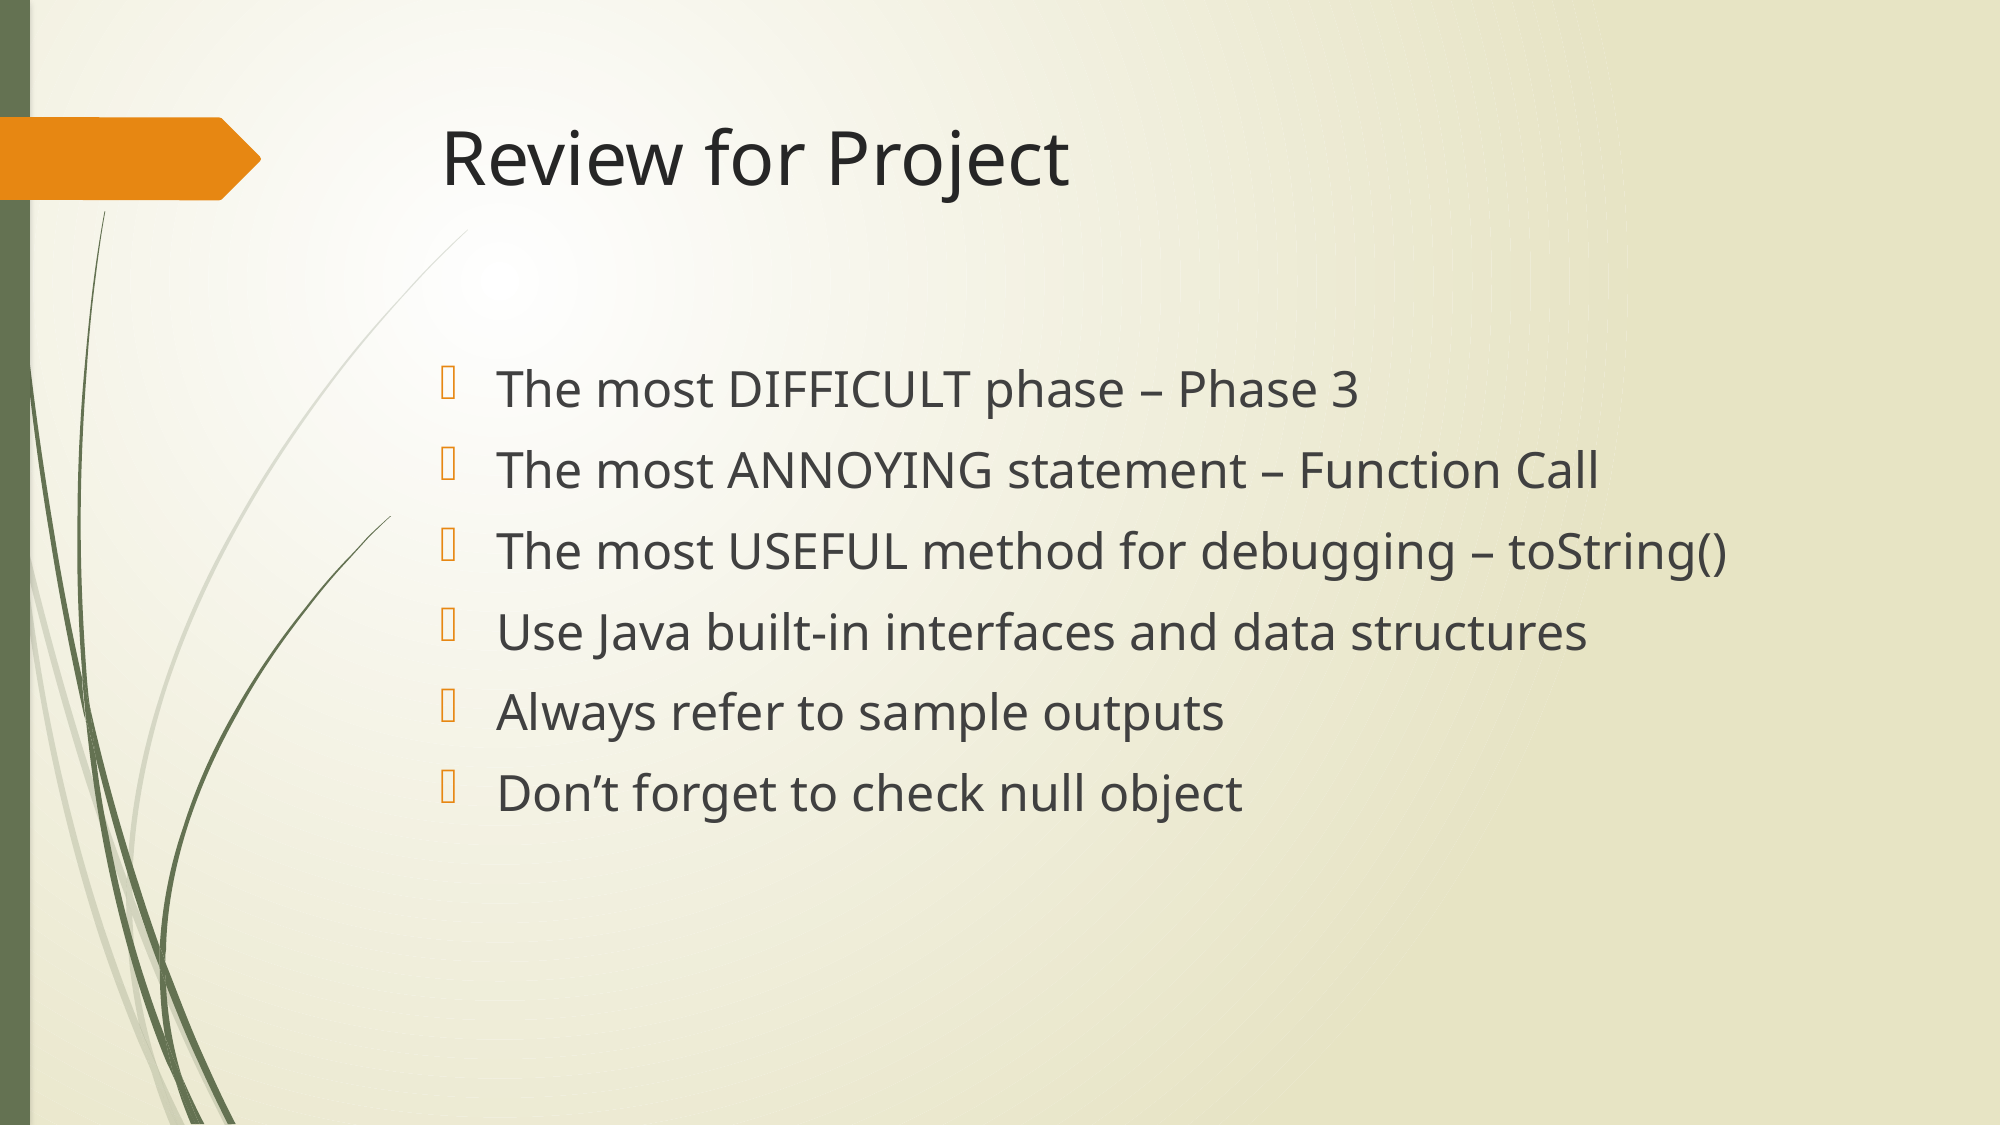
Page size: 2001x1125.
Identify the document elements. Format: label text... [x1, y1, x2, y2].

list The most DIFFICULT phase – Phase 3 The most ANNOYING statement – Function Call The most USEFUL method for debugging – toString() Use Java built-in interfaces and data structures Always refer to sample outputs Don’t forget to check null object [424, 350, 1888, 881]
title Review for Project [425, 102, 1888, 313]
